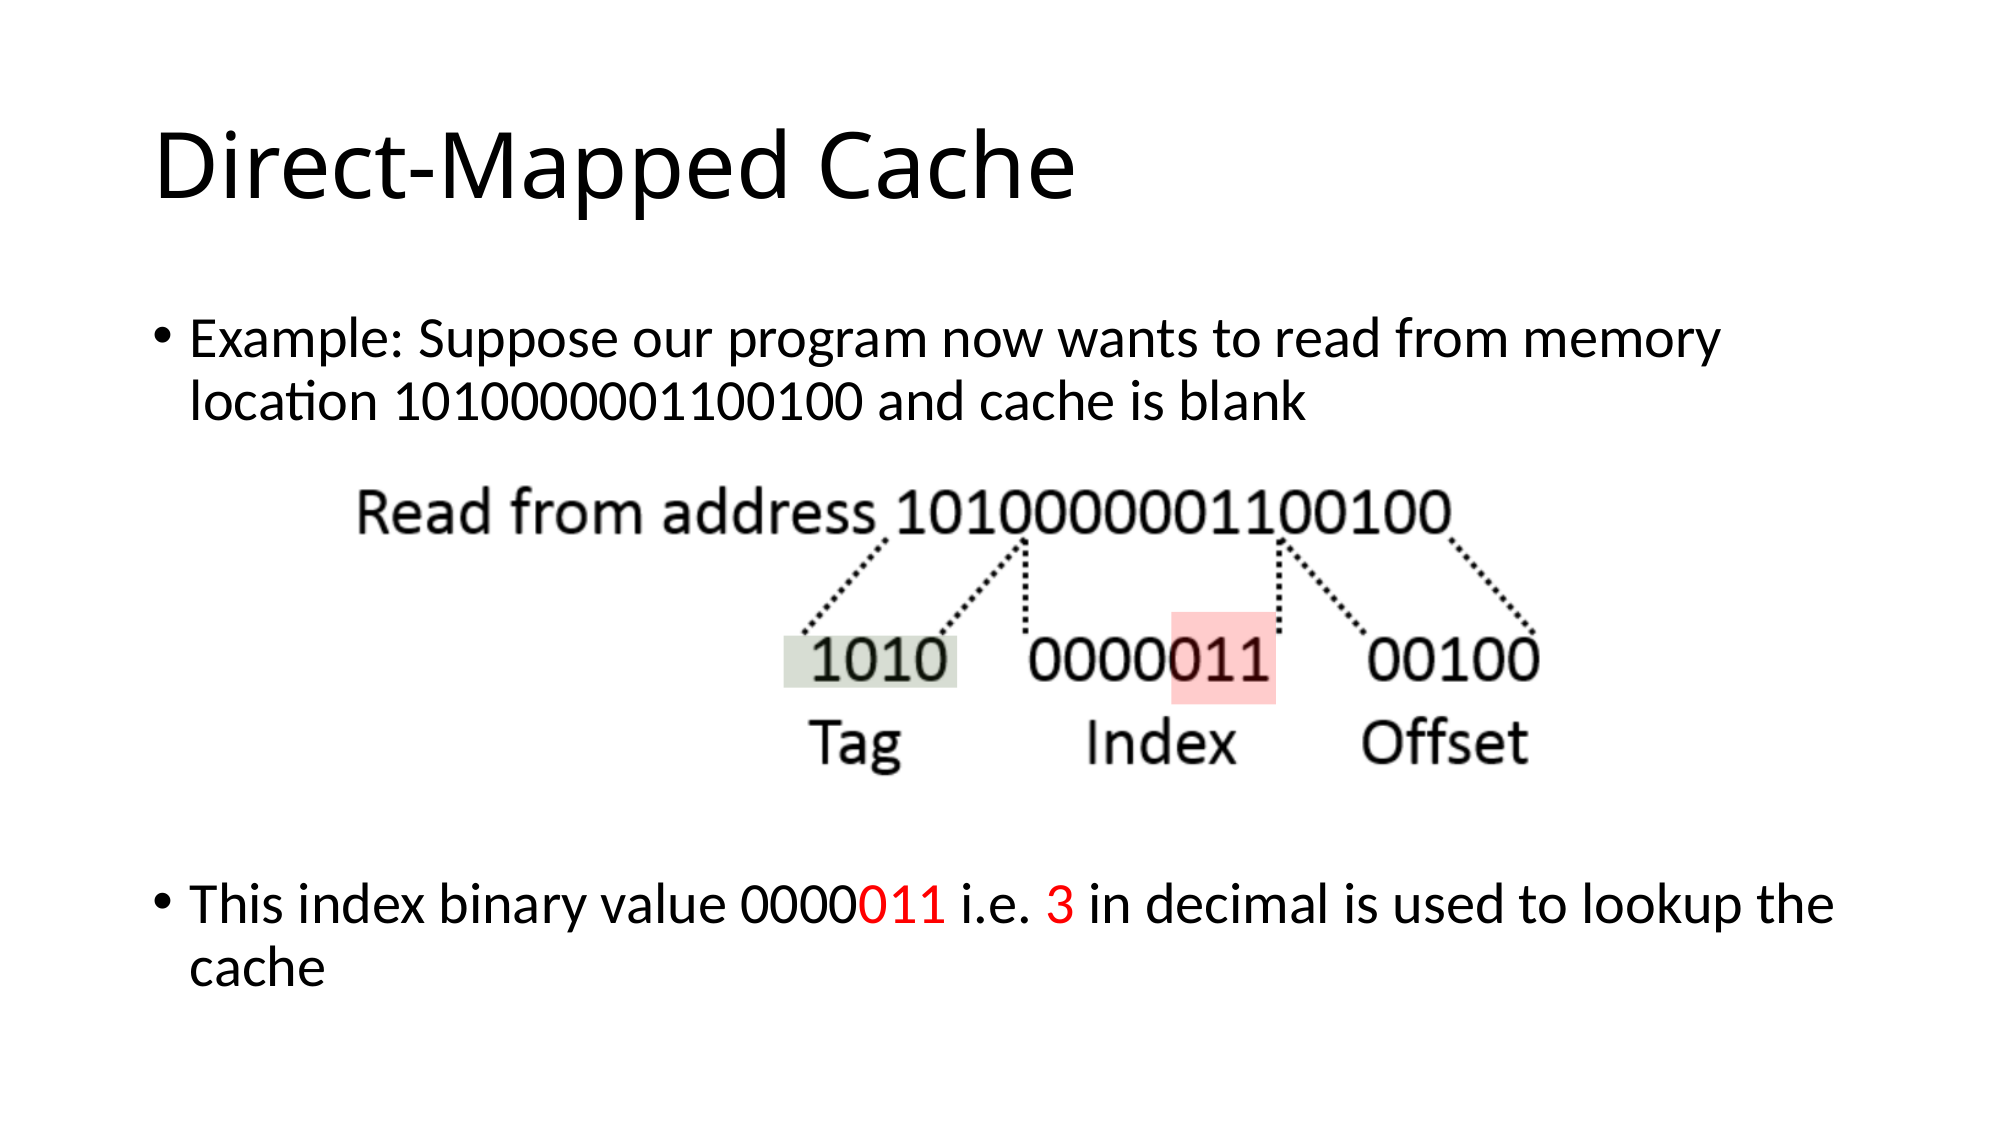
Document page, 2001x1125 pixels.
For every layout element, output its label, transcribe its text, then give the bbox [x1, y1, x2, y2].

title Direct-Mapped Cache [137, 59, 1863, 278]
list Example: Suppose our program now wants to read from memory location 1010000001100100 and cache is blank This index binary value 0000011 i.e. 3 in decimal is used to lookup the cache [137, 299, 1863, 1014]
picture [349, 461, 1573, 791]
